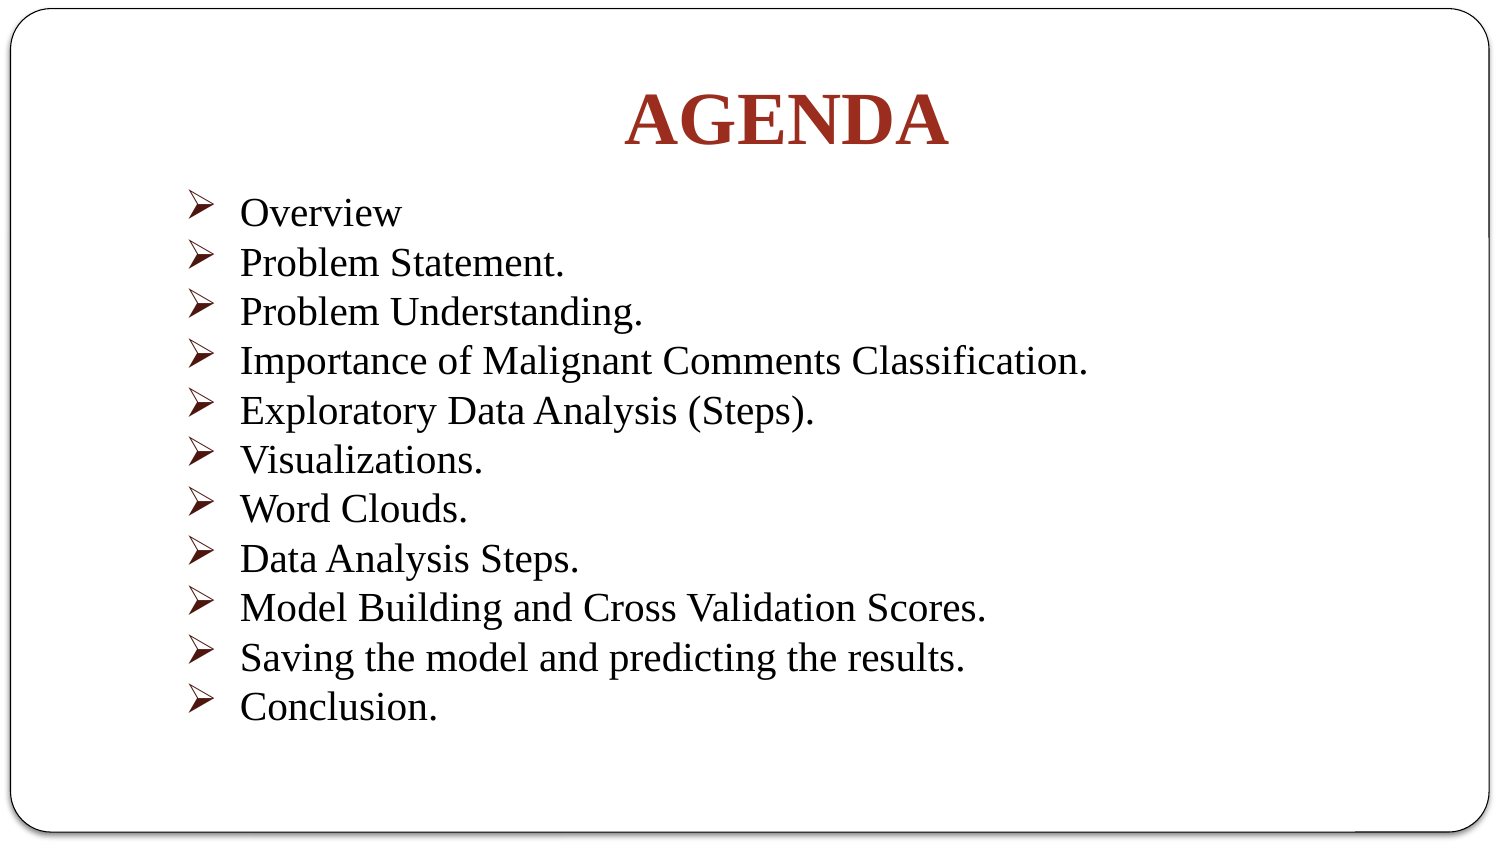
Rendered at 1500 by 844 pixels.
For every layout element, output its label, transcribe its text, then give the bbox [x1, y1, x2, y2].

list Overview Problem Statement. Problem Understanding. Importance of Malignant Comments Classification. Exploratory Data Analysis (Steps). Visualizations. Word Clouds. Data Analysis Steps. Model Building and Cross Validation Scores. Saving the model and predicting the results. Conclusion. [150, 178, 1425, 741]
title AGENDA [150, 33, 1425, 175]
